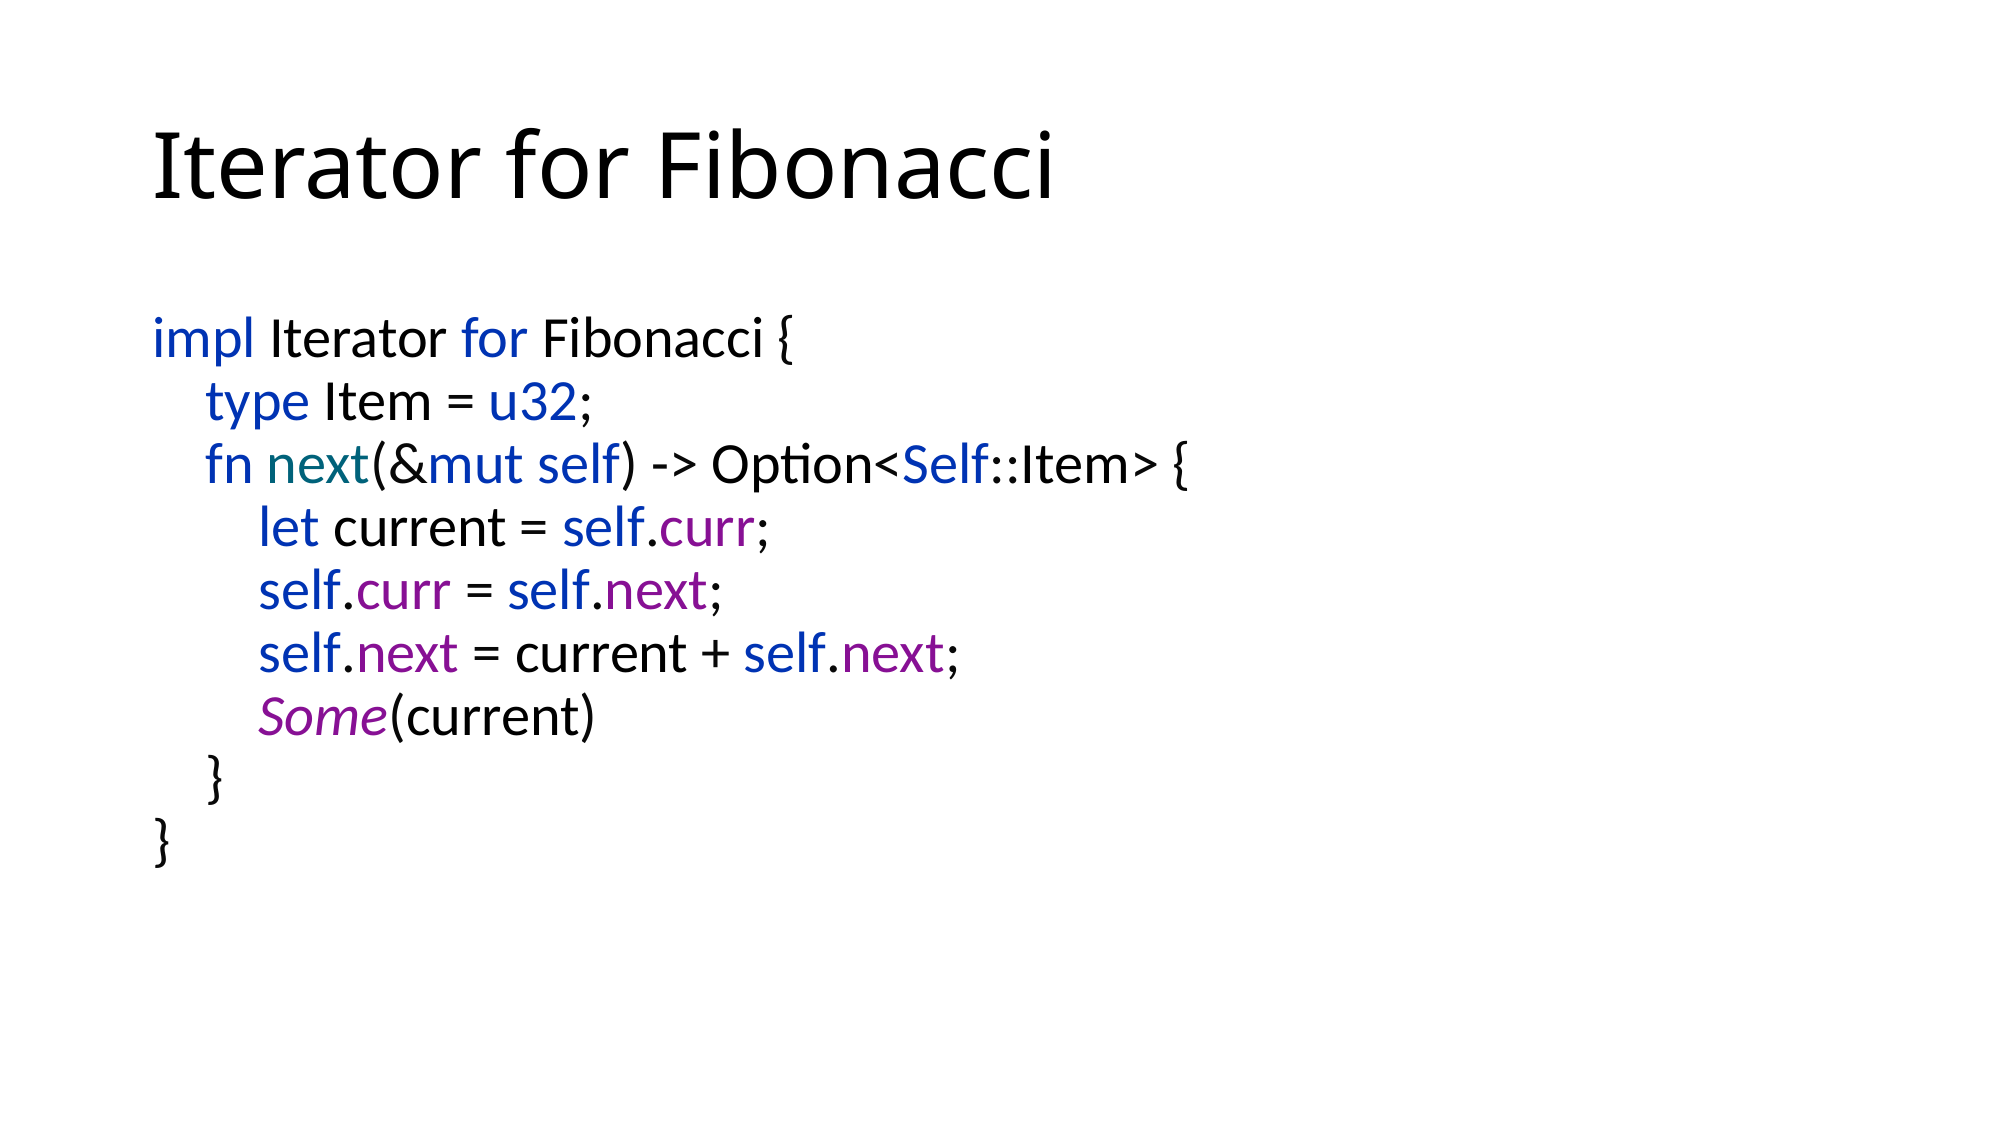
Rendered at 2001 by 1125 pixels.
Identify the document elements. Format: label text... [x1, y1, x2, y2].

list impl Iterator for Fibonacci { type Item = u32; fn next(&mut self) -> Option<Self::Item> { let current = self.curr; self.curr = self.next; self.next = current + self.next; Some(current) } } [137, 299, 1863, 1014]
title Iterator for Fibonacci [137, 59, 1863, 278]
